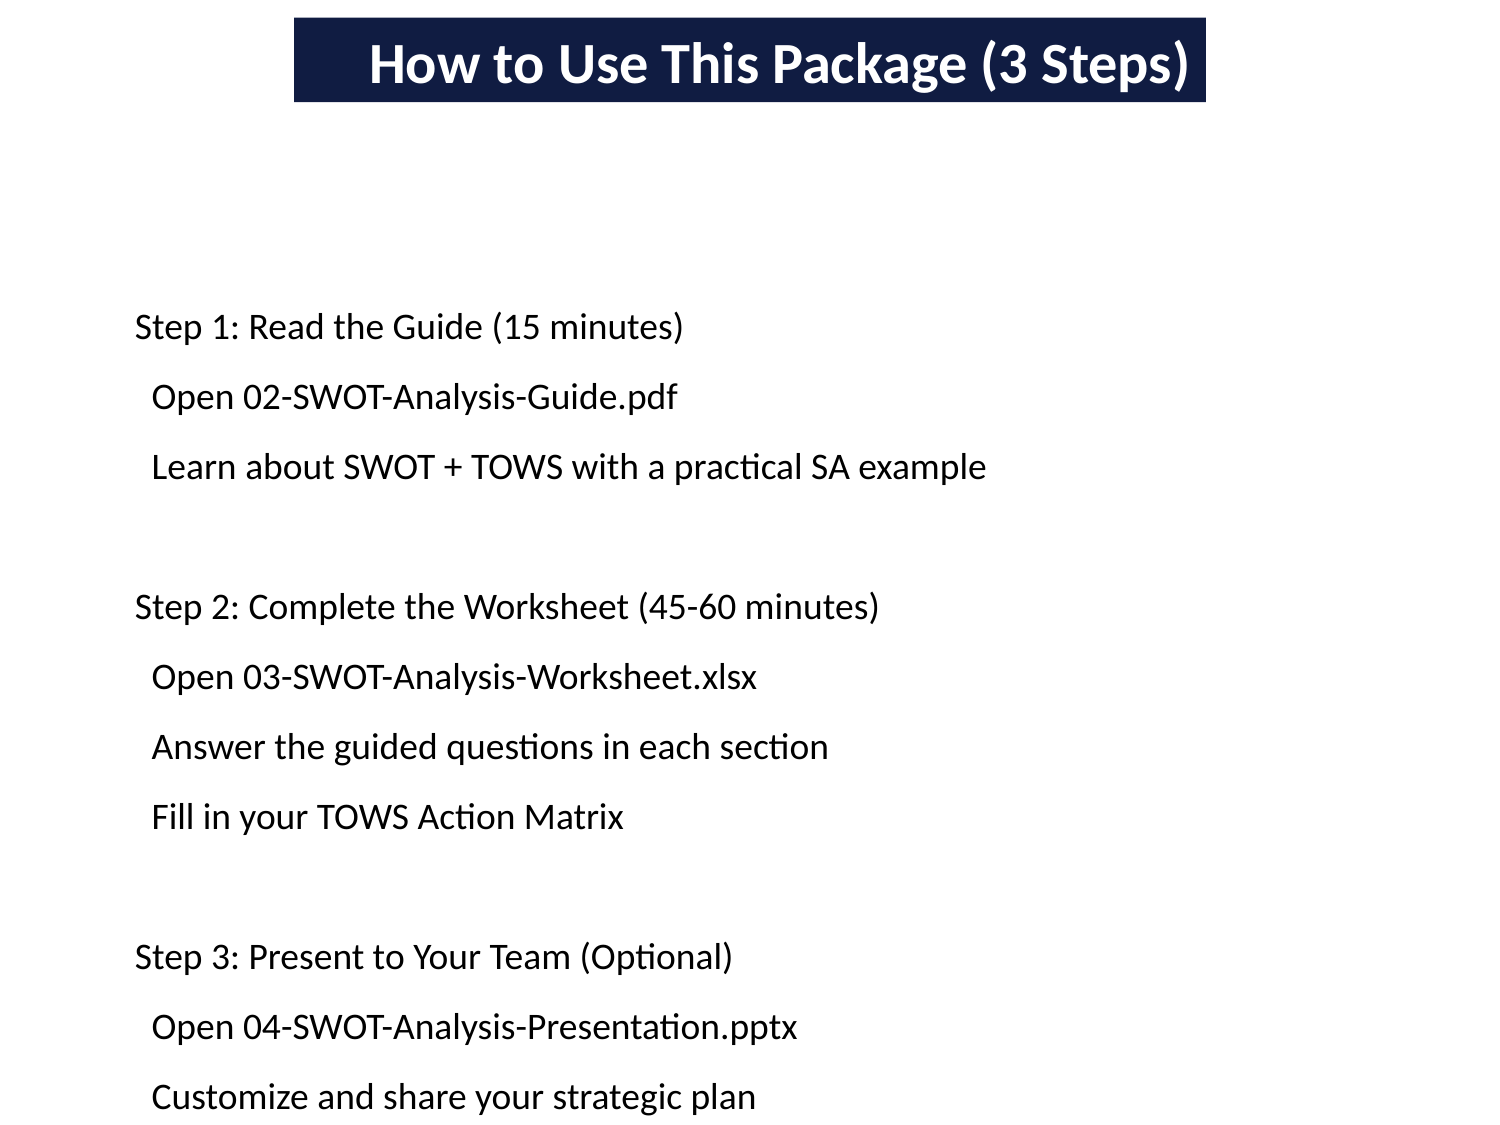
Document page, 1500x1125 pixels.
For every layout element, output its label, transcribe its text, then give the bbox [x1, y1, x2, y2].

text_box How to Use This Package (3 Steps) [294, 17, 1206, 103]
text_box Step 1: Read the Guide (15 minutes) Open 02-SWOT-Analysis-Guide.pdf Learn about SWOT + TOWS with a practical SA example Step 2: Complete the Worksheet (45-60 minutes) Open 03-SWOT-Analysis-Worksheet.xlsx Answer the guided questions in each section Fill in your TOWS Action Matrix Step 3: Present to Your Team (Optional) Open 04-SWOT-Analysis-Presentation.pptx Customize and share your strategic plan [119, 224, 1380, 1125]
